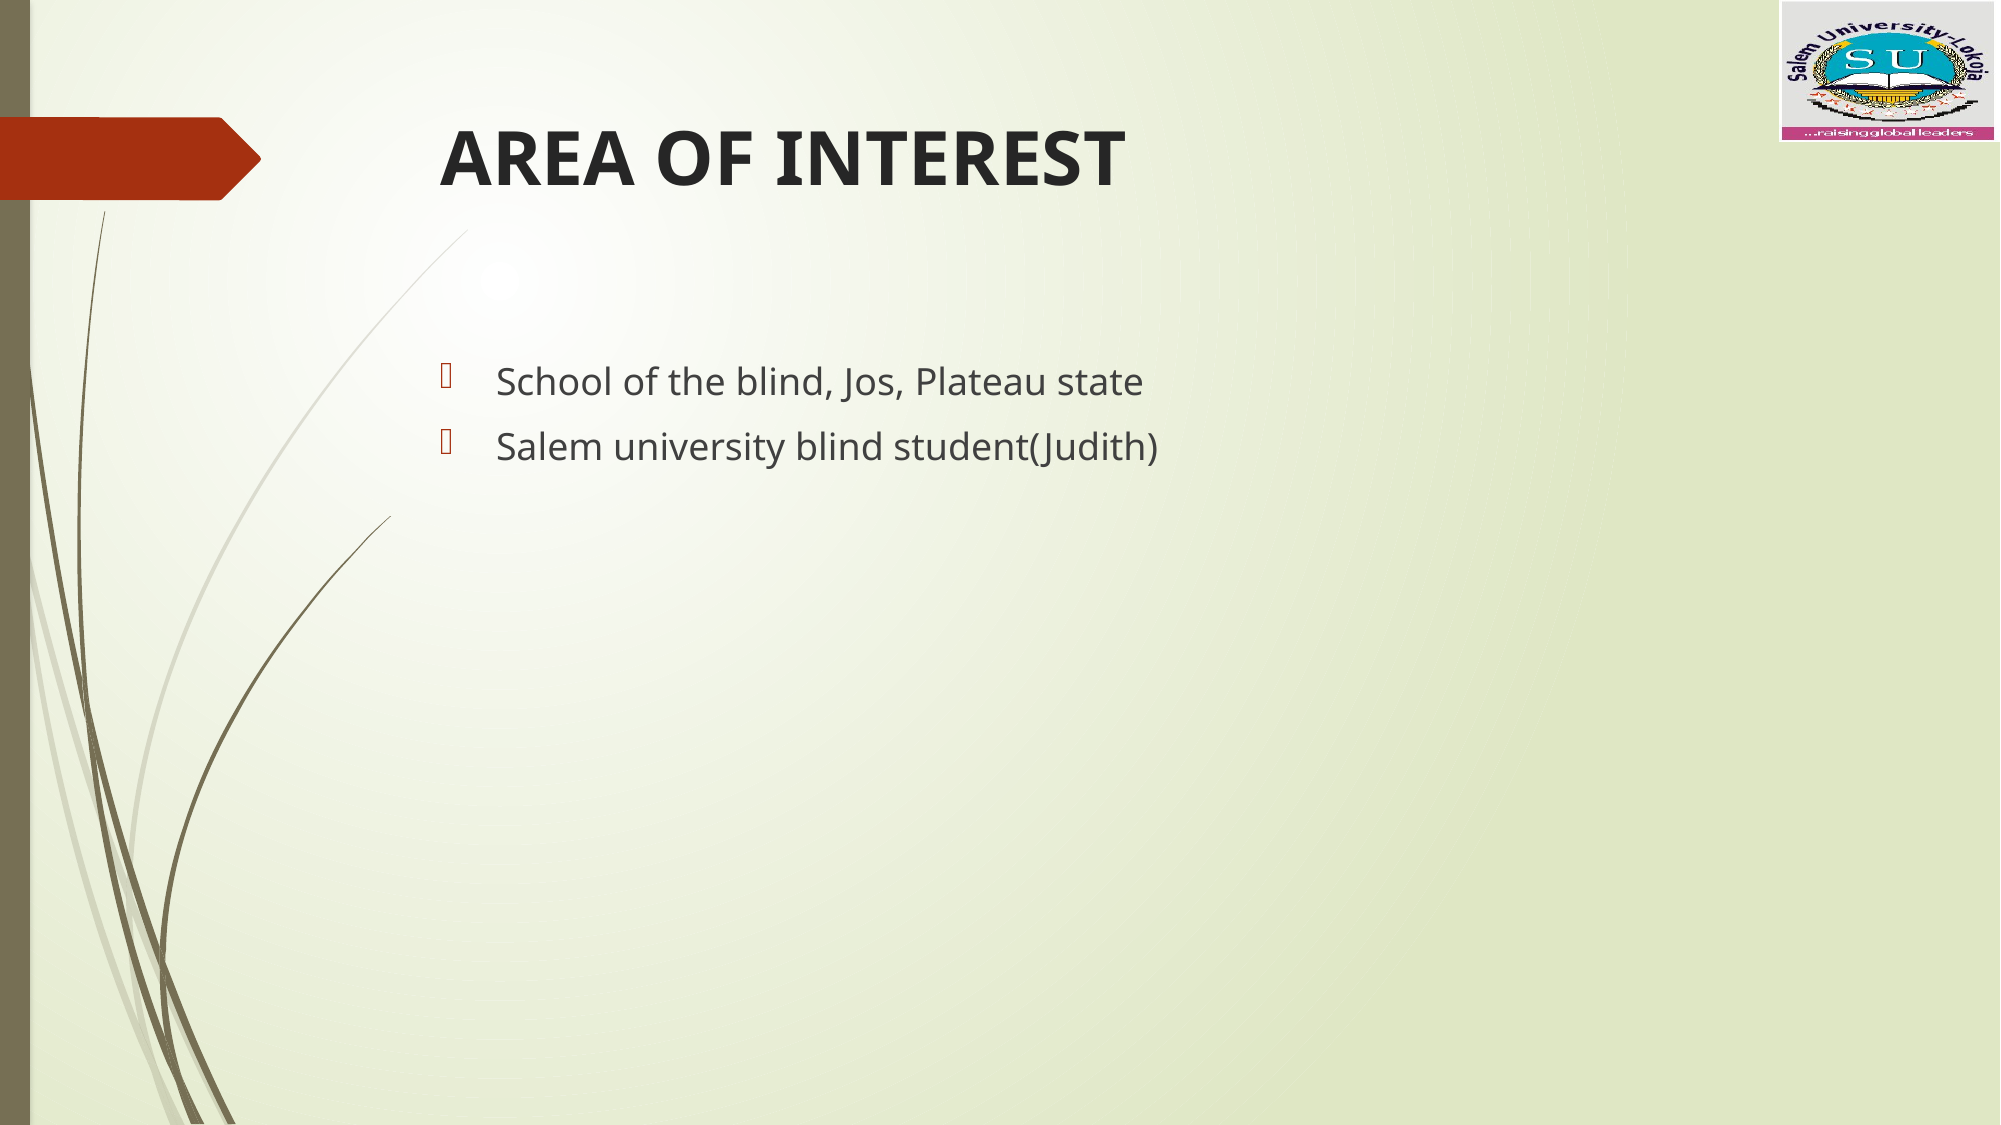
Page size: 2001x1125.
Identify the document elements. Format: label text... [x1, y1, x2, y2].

title AREA OF INTEREST [425, 102, 1888, 231]
list School of the blind, Jos, Plateau state Salem university blind student(Judith) [424, 350, 1888, 970]
picture [1779, 0, 2000, 143]
